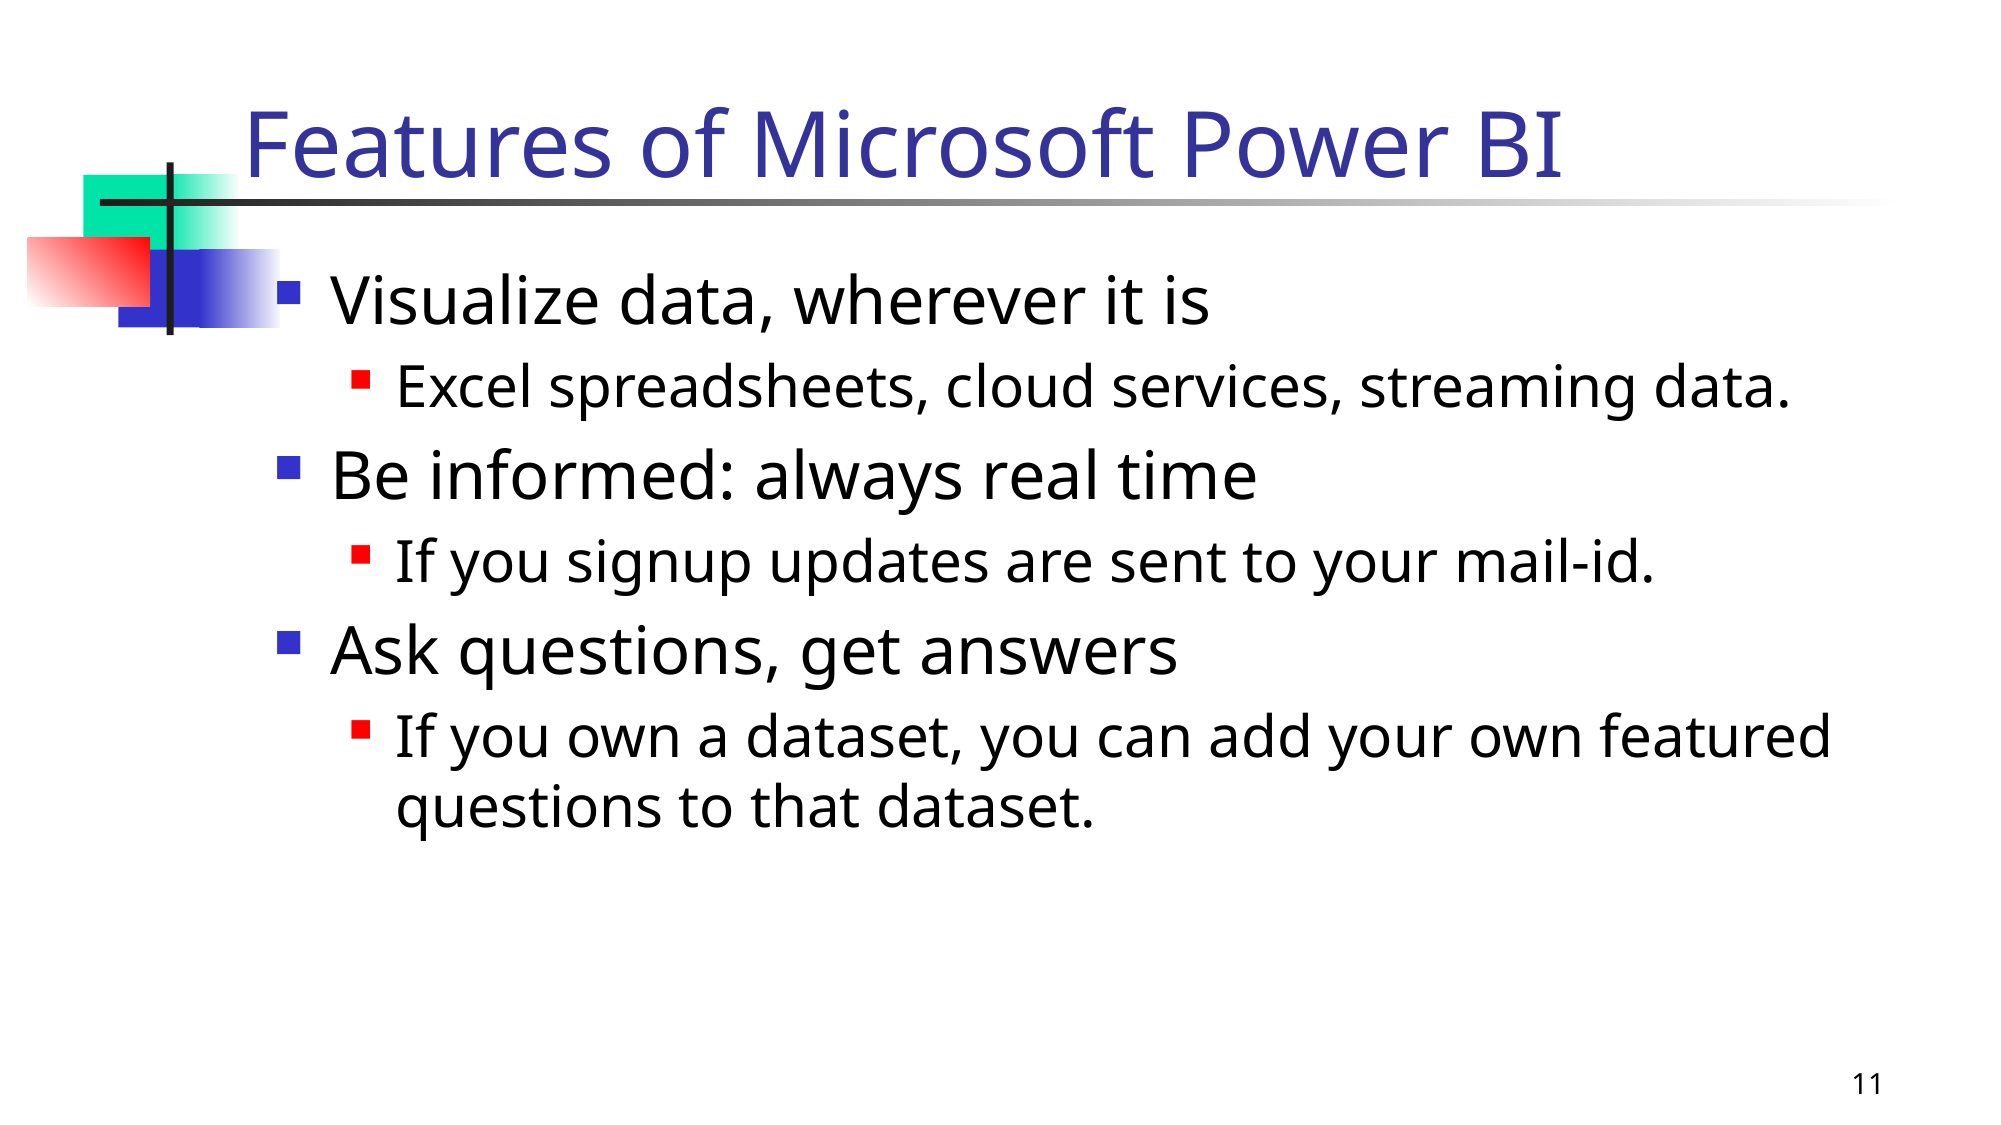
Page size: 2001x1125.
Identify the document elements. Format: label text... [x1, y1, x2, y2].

text_box Features of Microsoft Power BI [228, 78, 1989, 204]
list Visualize data, wherever it is Excel spreadsheets, cloud services, streaming data. Be informed: always real time If you signup updates are sent to your mail-id. Ask questions, get answers If you own a dataset, you can add your own featured questions to that dataset. [258, 249, 1959, 1006]
slide_number 11 [1483, 1037, 1901, 1113]
